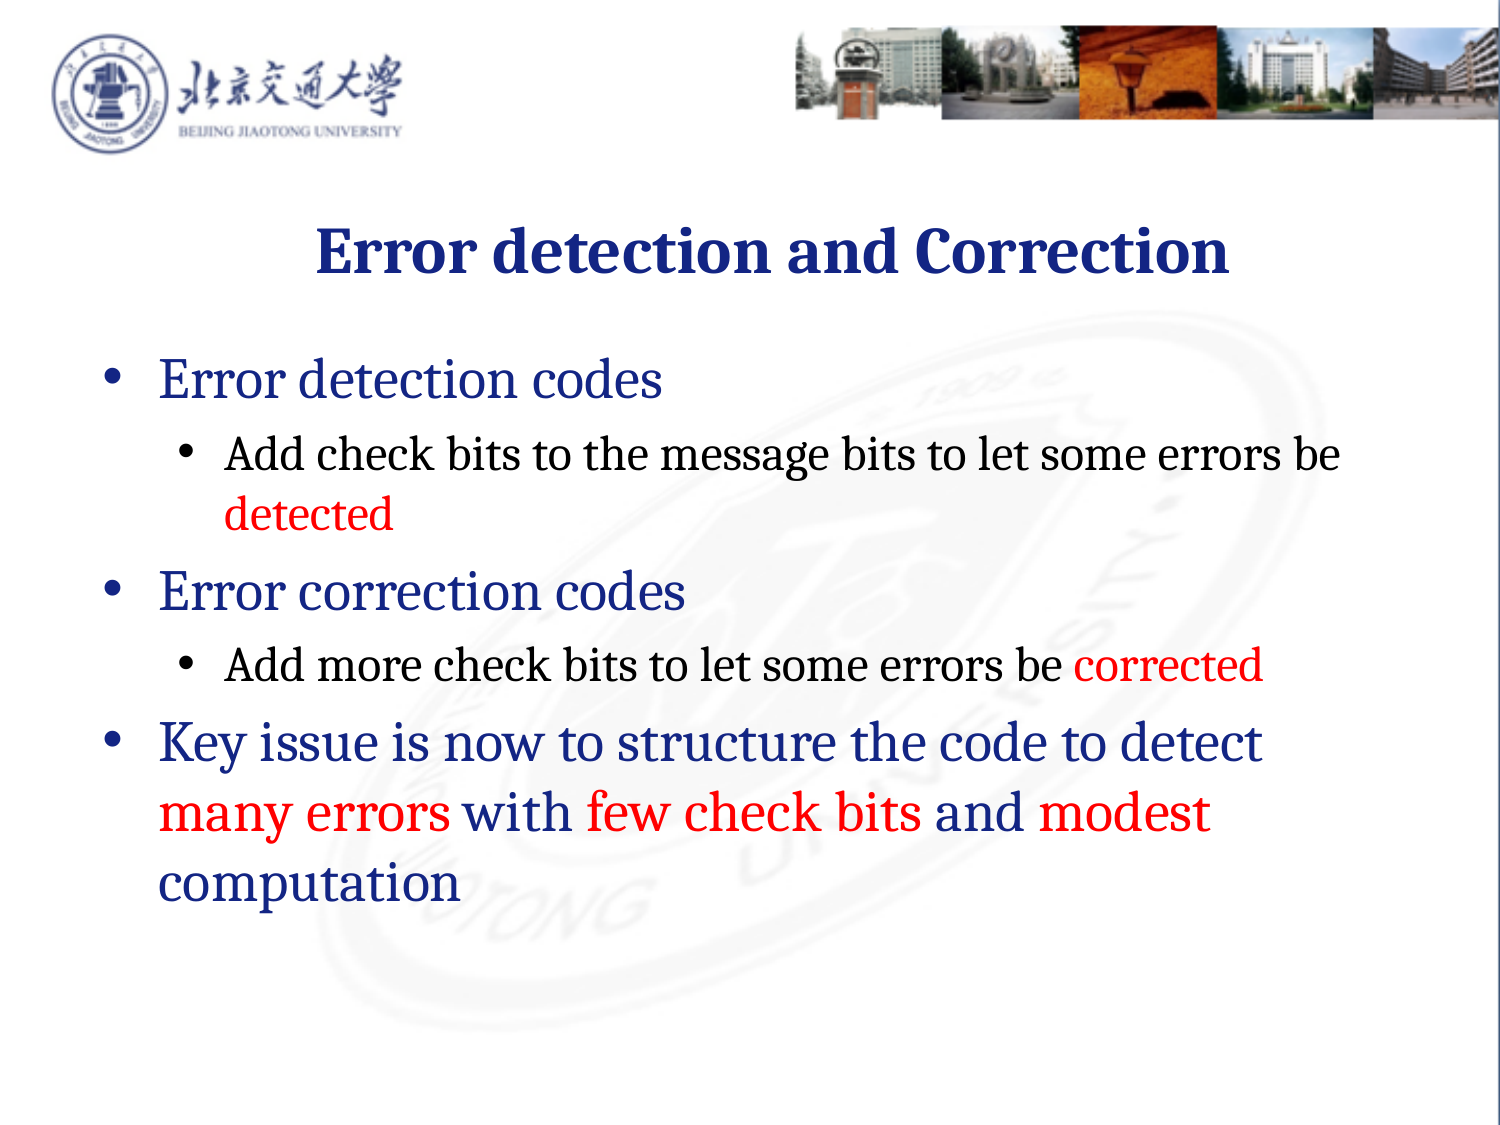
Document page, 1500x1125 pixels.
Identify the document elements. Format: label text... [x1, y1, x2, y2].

text_box Error detection and Correction [277, 199, 1270, 295]
picture [0, 0, 1500, 1125]
list Error detection codes Add check bits to the message bits to let some errors be detected Error correction codes Add more check bits to let some errors be corrected Key issue is now to structure the code to detect many errors with few check bits and modest computation [87, 332, 1366, 1088]
